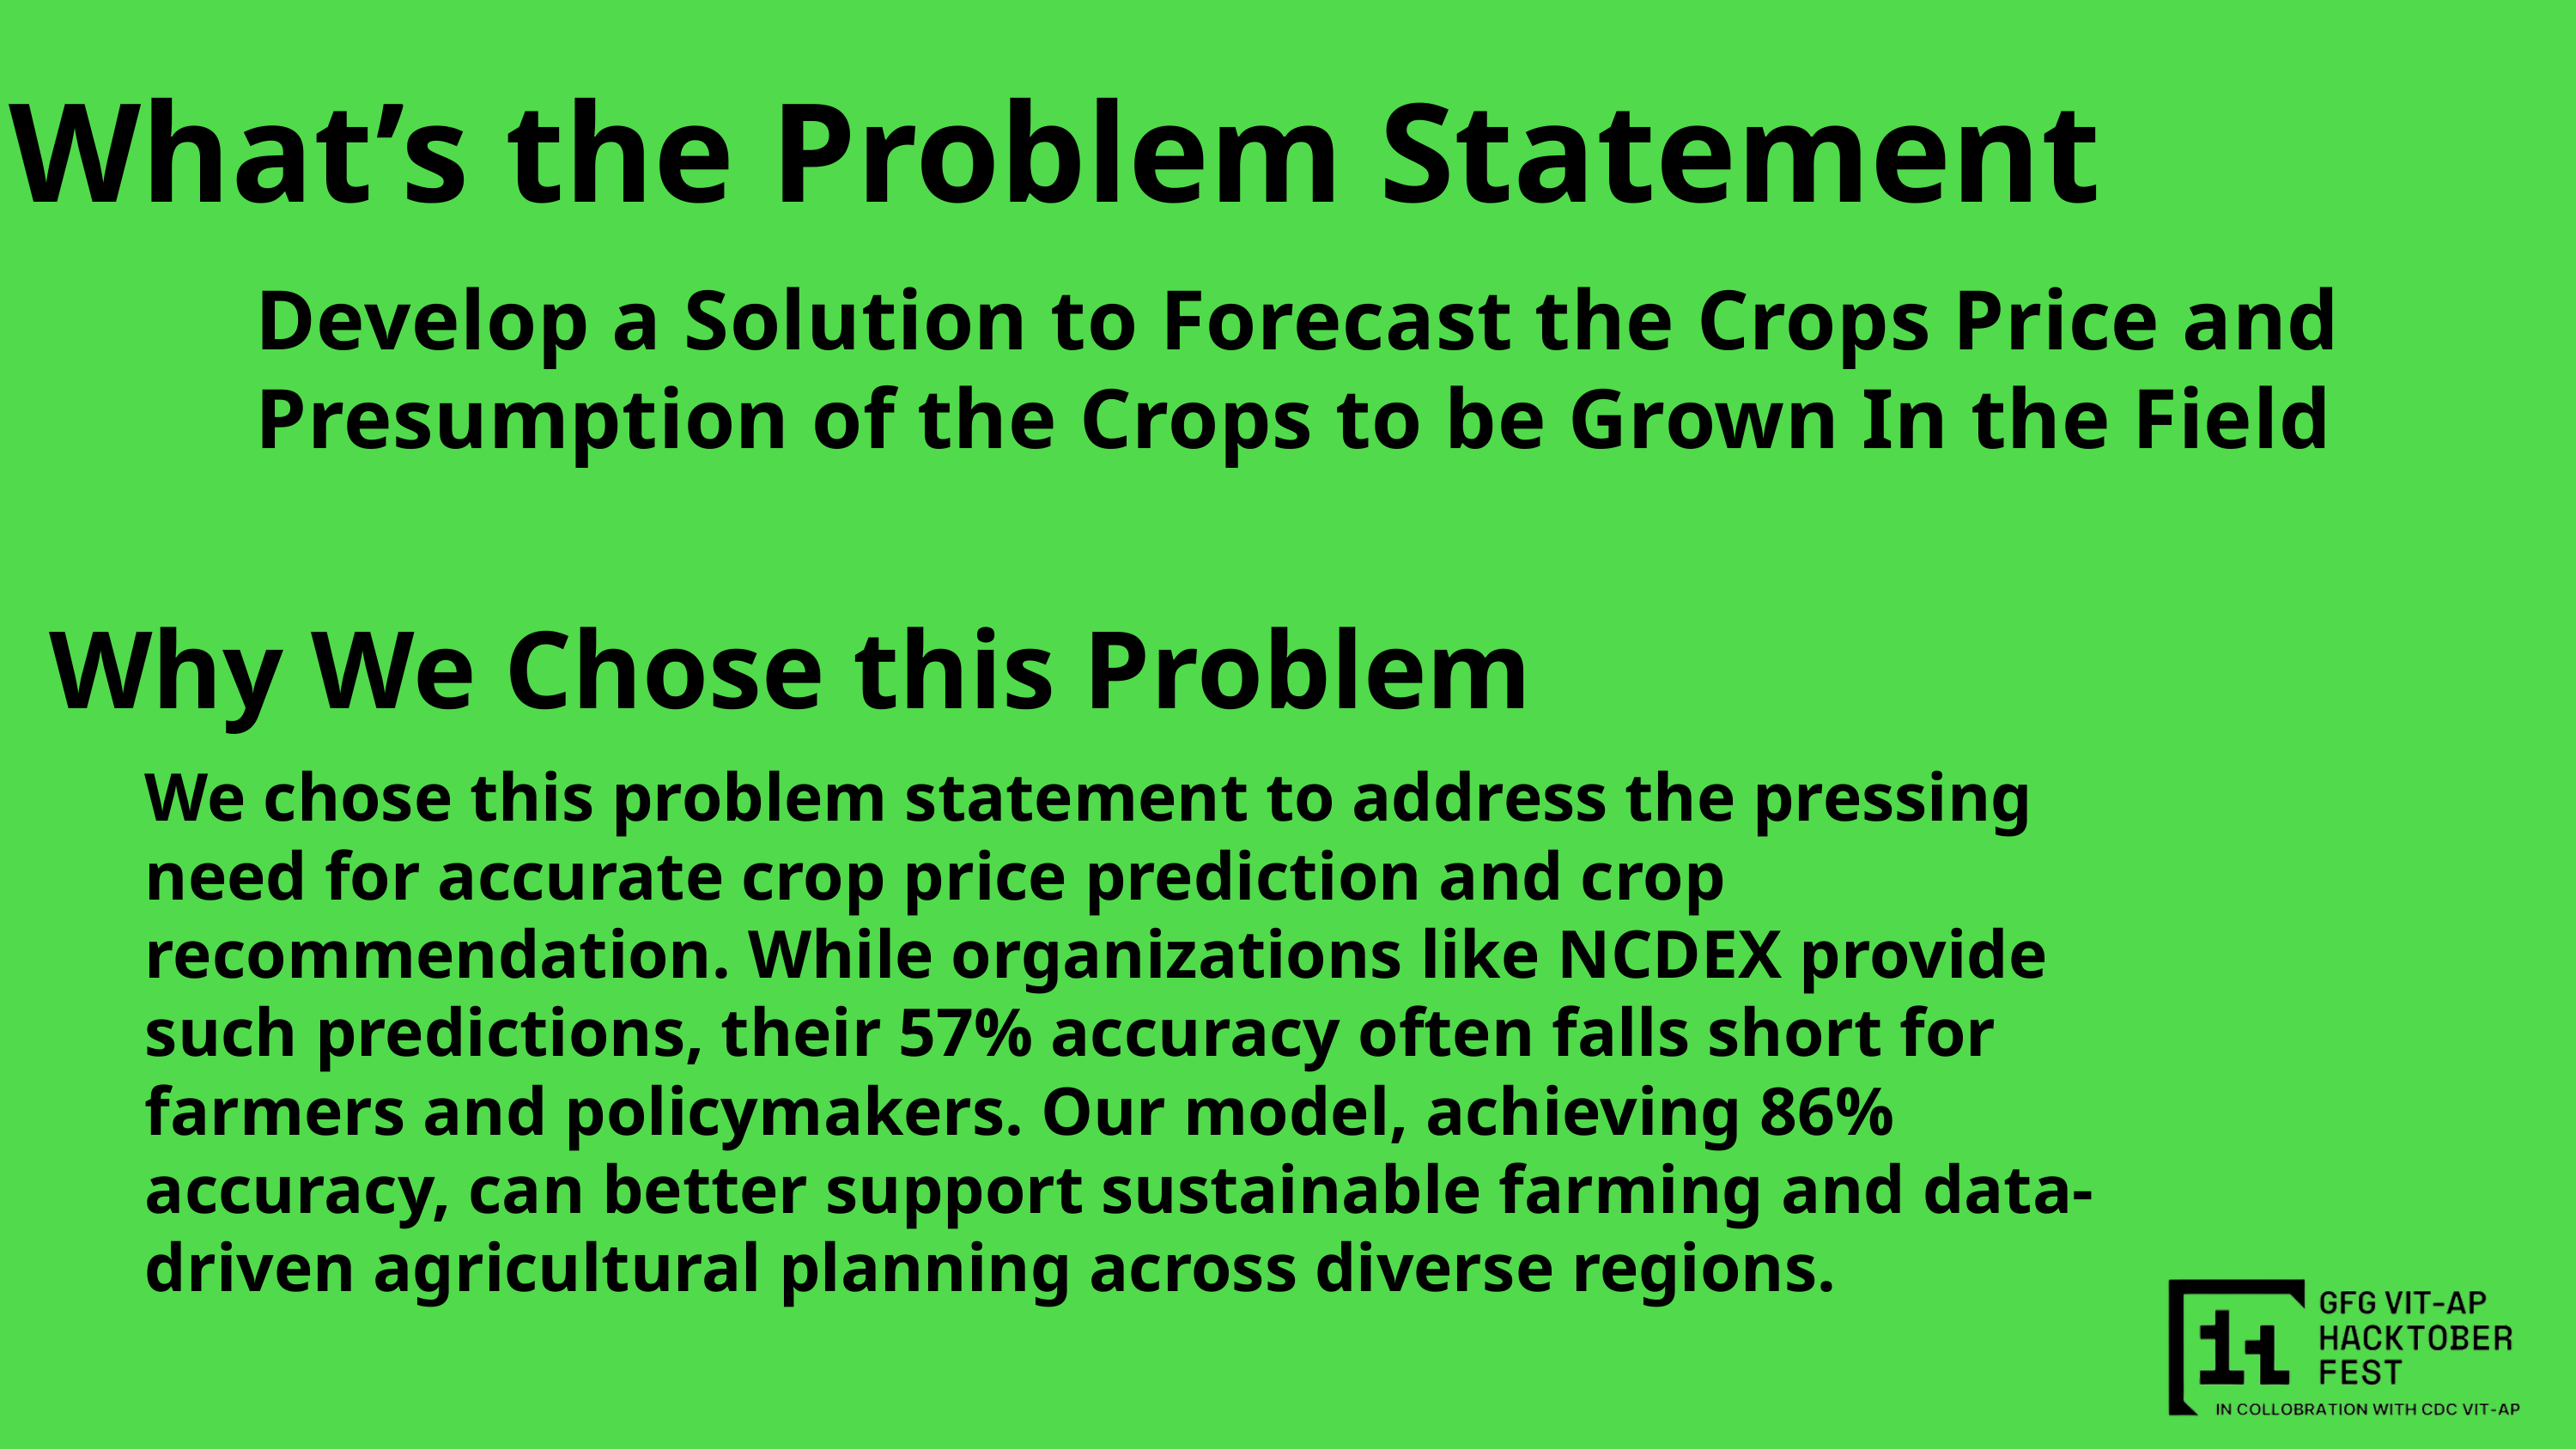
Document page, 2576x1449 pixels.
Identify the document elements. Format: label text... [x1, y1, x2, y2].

text_box Why We Chose this Problem [0, 580, 1614, 731]
text_box Develop a Solution to Forecast the Crops Price and Presumption of the Crops to be Grown In the Field [255, 267, 2511, 545]
text_box We chose this problem statement to address the pressing need for accurate crop price prediction and crop recommendation. While organizations like NCDEX provide such predictions, their 57% accuracy often falls short for farmers and policymakers. Our model, achieving 86% accuracy, can better support sustainable farming and data-driven agricultural planning across diverse regions. [144, 755, 2208, 1305]
text_box [2104, 1207, 2576, 1449]
text_box What’s the Problem Statement [0, 38, 2251, 230]
